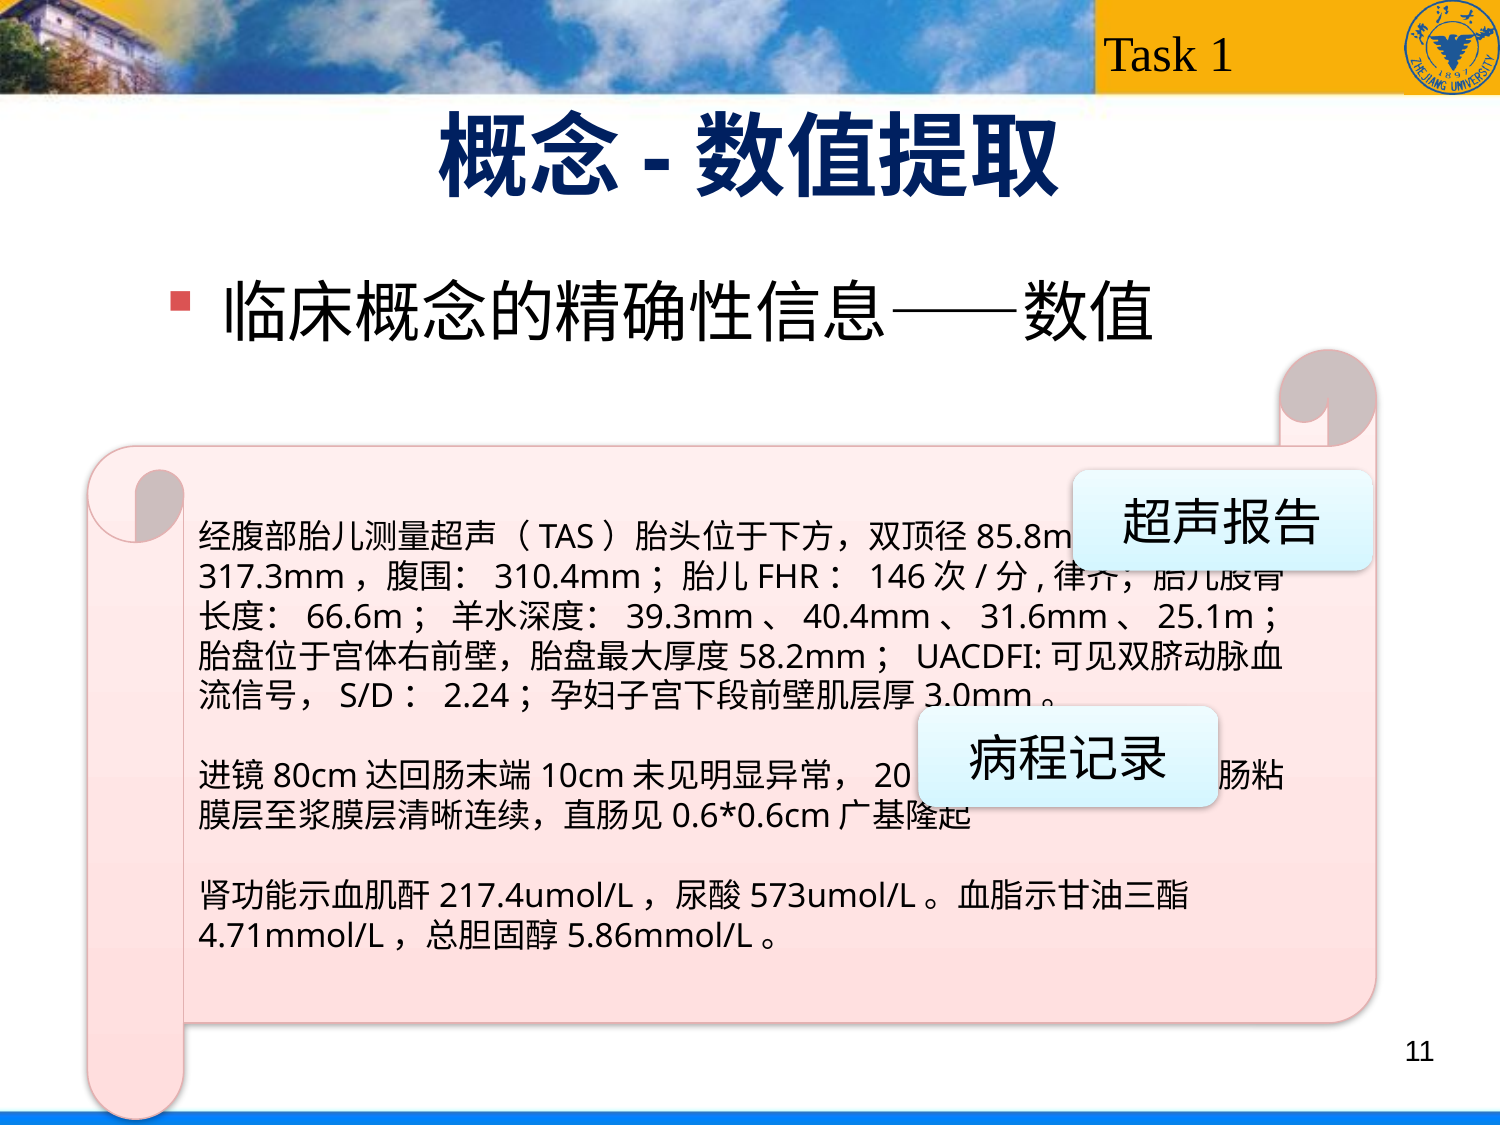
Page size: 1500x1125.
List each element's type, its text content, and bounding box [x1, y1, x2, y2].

text_box 经腹部胎儿测量超声（TAS）胎头位于下方，双顶径85.8mm；胎儿头围：317.3mm，腹围：310.4mm；胎儿FHR：146次/分,律齐；胎儿股骨长度：66.6m； 羊水深度：39.3mm、40.4mm、31.6mm、25.1m；胎盘位于宫体右前壁，胎盘最大厚度58.2mm；UACDFI:可见双脐动脉血流信号，S/D：2.24；孕妇子宫下段前壁肌层厚3.0mm。 进镜80cm达回肠末端10cm未见明显异常，20兆超声微探头探查盲肠粘膜层至浆膜层清晰连续，直肠见0.6*0.6cm广基隆起 肾功能示血肌酐217.4umol/L，尿酸573umol/L。血脂示甘油三酯4.71mmol/L，总胆固醇5.86mmol/L。 [86, 349, 1377, 1120]
list 临床概念的精确性信息——数值 [150, 262, 1200, 438]
picture [0, 0, 1500, 1125]
text_box 病程记录 [917, 705, 1220, 808]
text_box 超声报告 [1072, 469, 1374, 572]
slide_number 11 [1074, 1024, 1450, 1103]
text_box Task 1 [1088, 14, 1377, 89]
title 概念-数值提取 [48, 96, 1450, 211]
